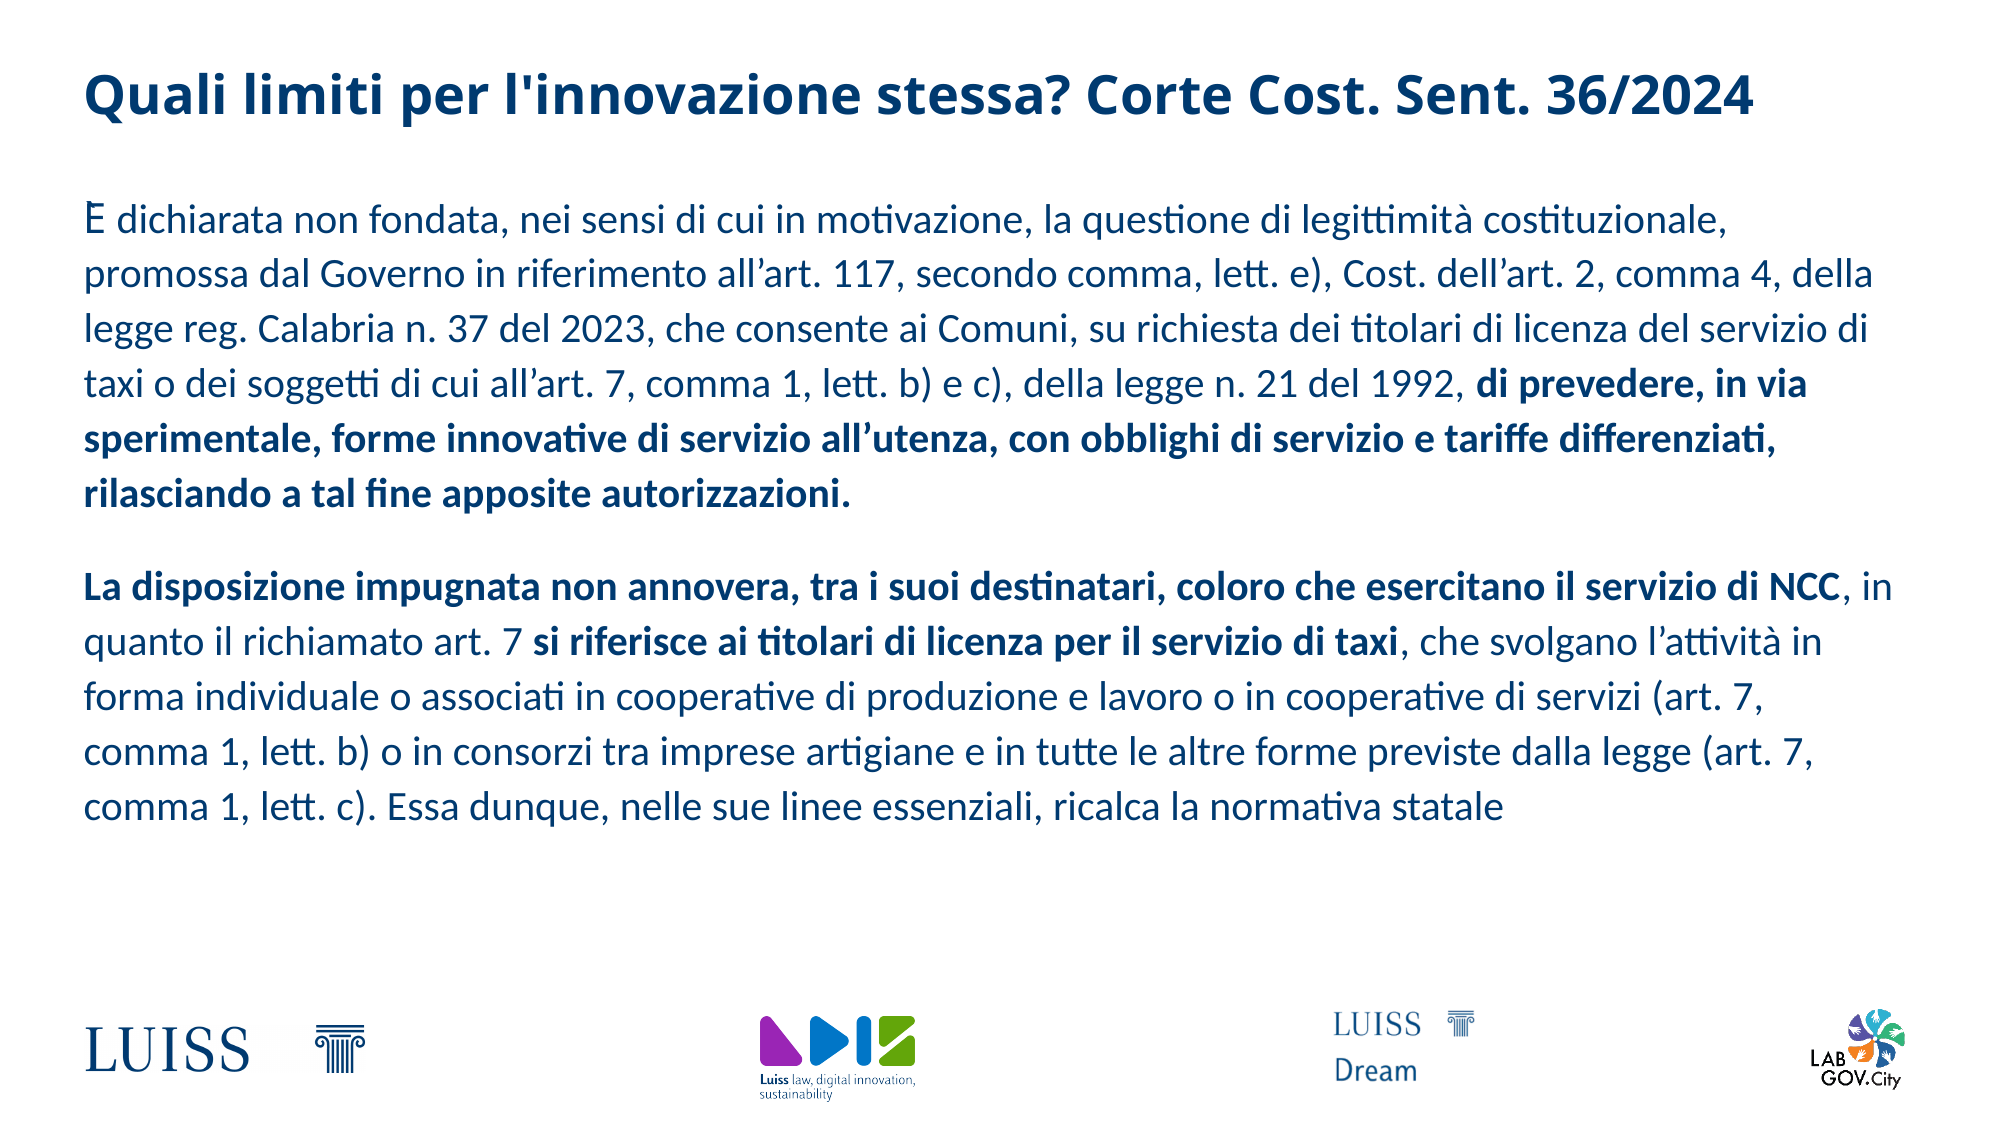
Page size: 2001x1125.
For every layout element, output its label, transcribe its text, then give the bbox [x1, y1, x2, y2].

picture [1806, 1003, 1910, 1095]
title Quali limiti per l'innovazione stessa? Corte Cost. Sent. 36/2024 [68, 59, 1910, 223]
picture [1323, 1002, 1479, 1096]
picture [84, 1025, 366, 1073]
list È dichiarata non fondata, nei sensi di cui in motivazione, la questione di legittimità costituzionale, promossa dal Governo in riferimento all’art. 117, secondo comma, lett. e), Cost. dell’art. 2, comma 4, della legge reg. Calabria n. 37 del 2023, che consente ai Comuni, su richiesta dei titolari di licenza del servizio di taxi o dei soggetti di cui all’art. 7, comma 1, lett. b) e c), della legge n. 21 del 1992, di prevedere, in via sperimentale, forme innovative di servizio all’utenza, con obblighi di servizio e tariffe differenziati, rilasciando a tal fine apposite autorizzazioni. La disposizione impugnata non annovera, tra i suoi destinatari, coloro che esercitano il servizio di NCC, in quanto il richiamato art. 7 si riferisce ai titolari di licenza per il servizio di taxi, che svolgano l’attività in forma individuale o associati in cooperative di produzione e lavoro o in cooperative di servizi (art. 7, comma 1, lett. b) o in consorzi tra imprese artigiane e in tutte le altre forme previste dalla legge (art. 7, comma 1, lett. c). Essa dunque, nelle sue linee essenziali, ricalca la normativa statale [68, 260, 1910, 973]
picture [760, 1016, 915, 1102]
